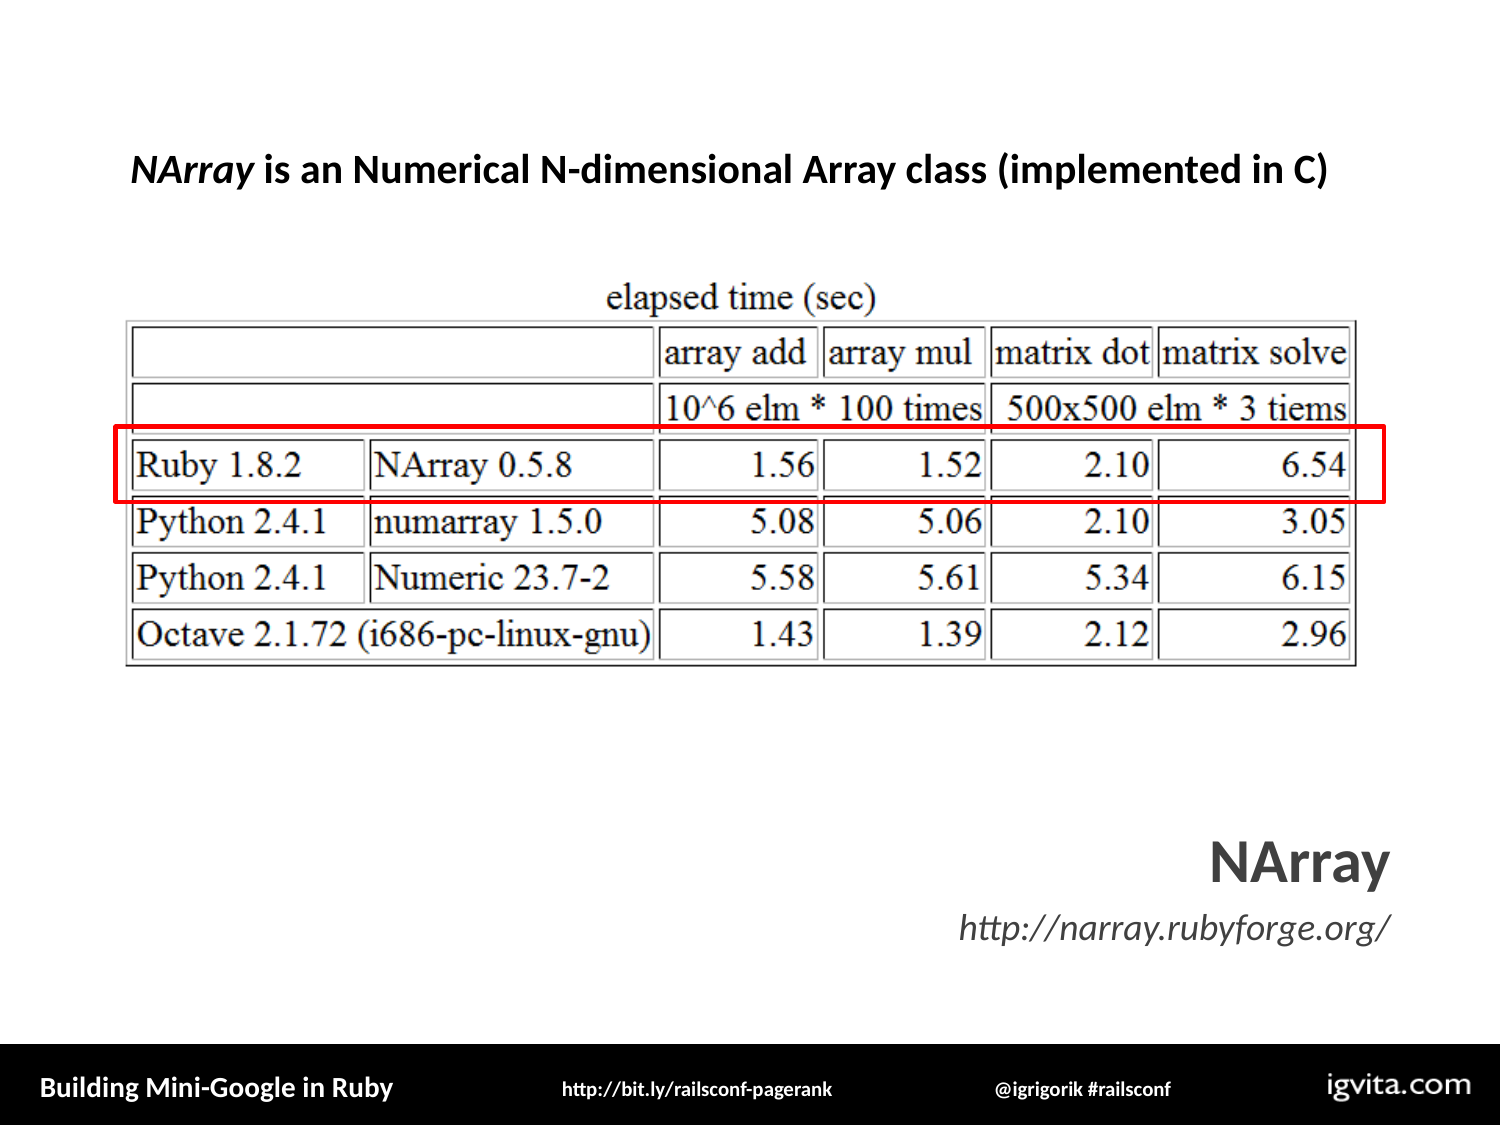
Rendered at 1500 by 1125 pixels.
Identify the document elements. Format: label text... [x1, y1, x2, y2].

text_box NArray is an Numerical N-dimensional Array class (implemented in C) [115, 134, 1400, 200]
picture [115, 275, 1374, 684]
picture [1323, 1070, 1475, 1105]
text_box NArray http://narray.rubyforge.org/ [130, 709, 1406, 956]
text_box [1377, 424, 1386, 504]
